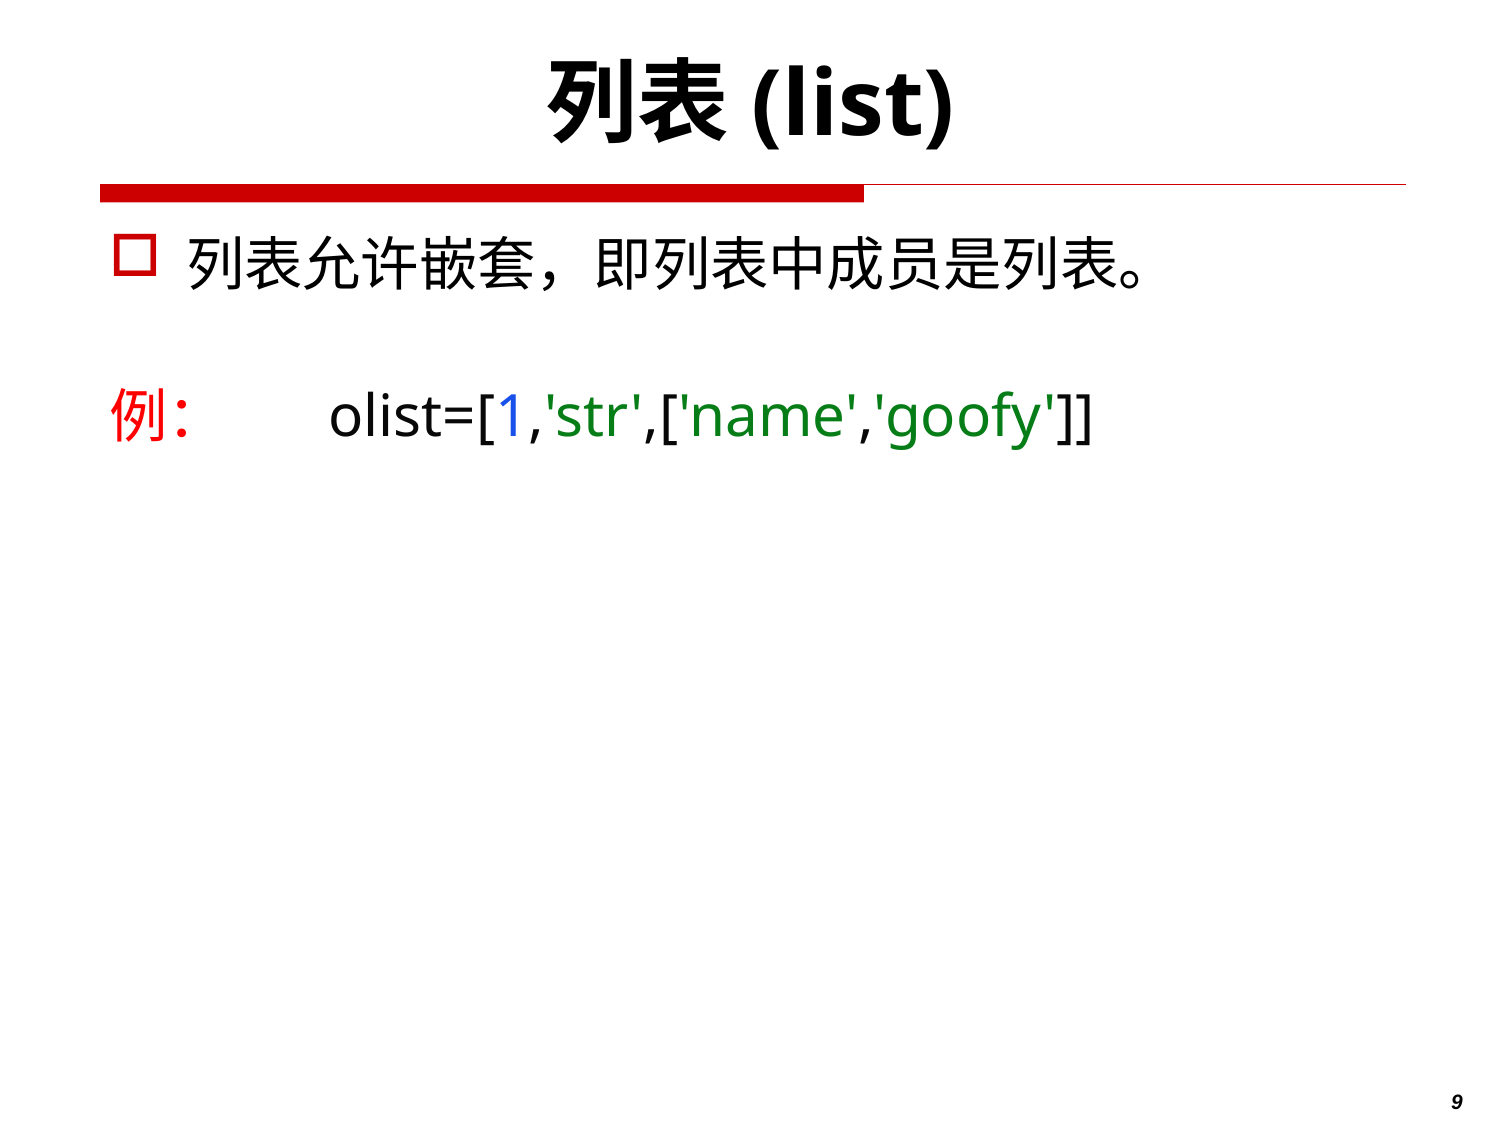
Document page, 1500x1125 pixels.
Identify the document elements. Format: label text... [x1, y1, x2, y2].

slide_number 9 [1337, 1053, 1463, 1114]
text_box olist=[1,'str',['name','goofy']] [313, 370, 1126, 456]
list 列表允许嵌套，即列表中成员是列表。 例： [94, 219, 1500, 811]
title 列表(list) [94, 50, 1407, 161]
